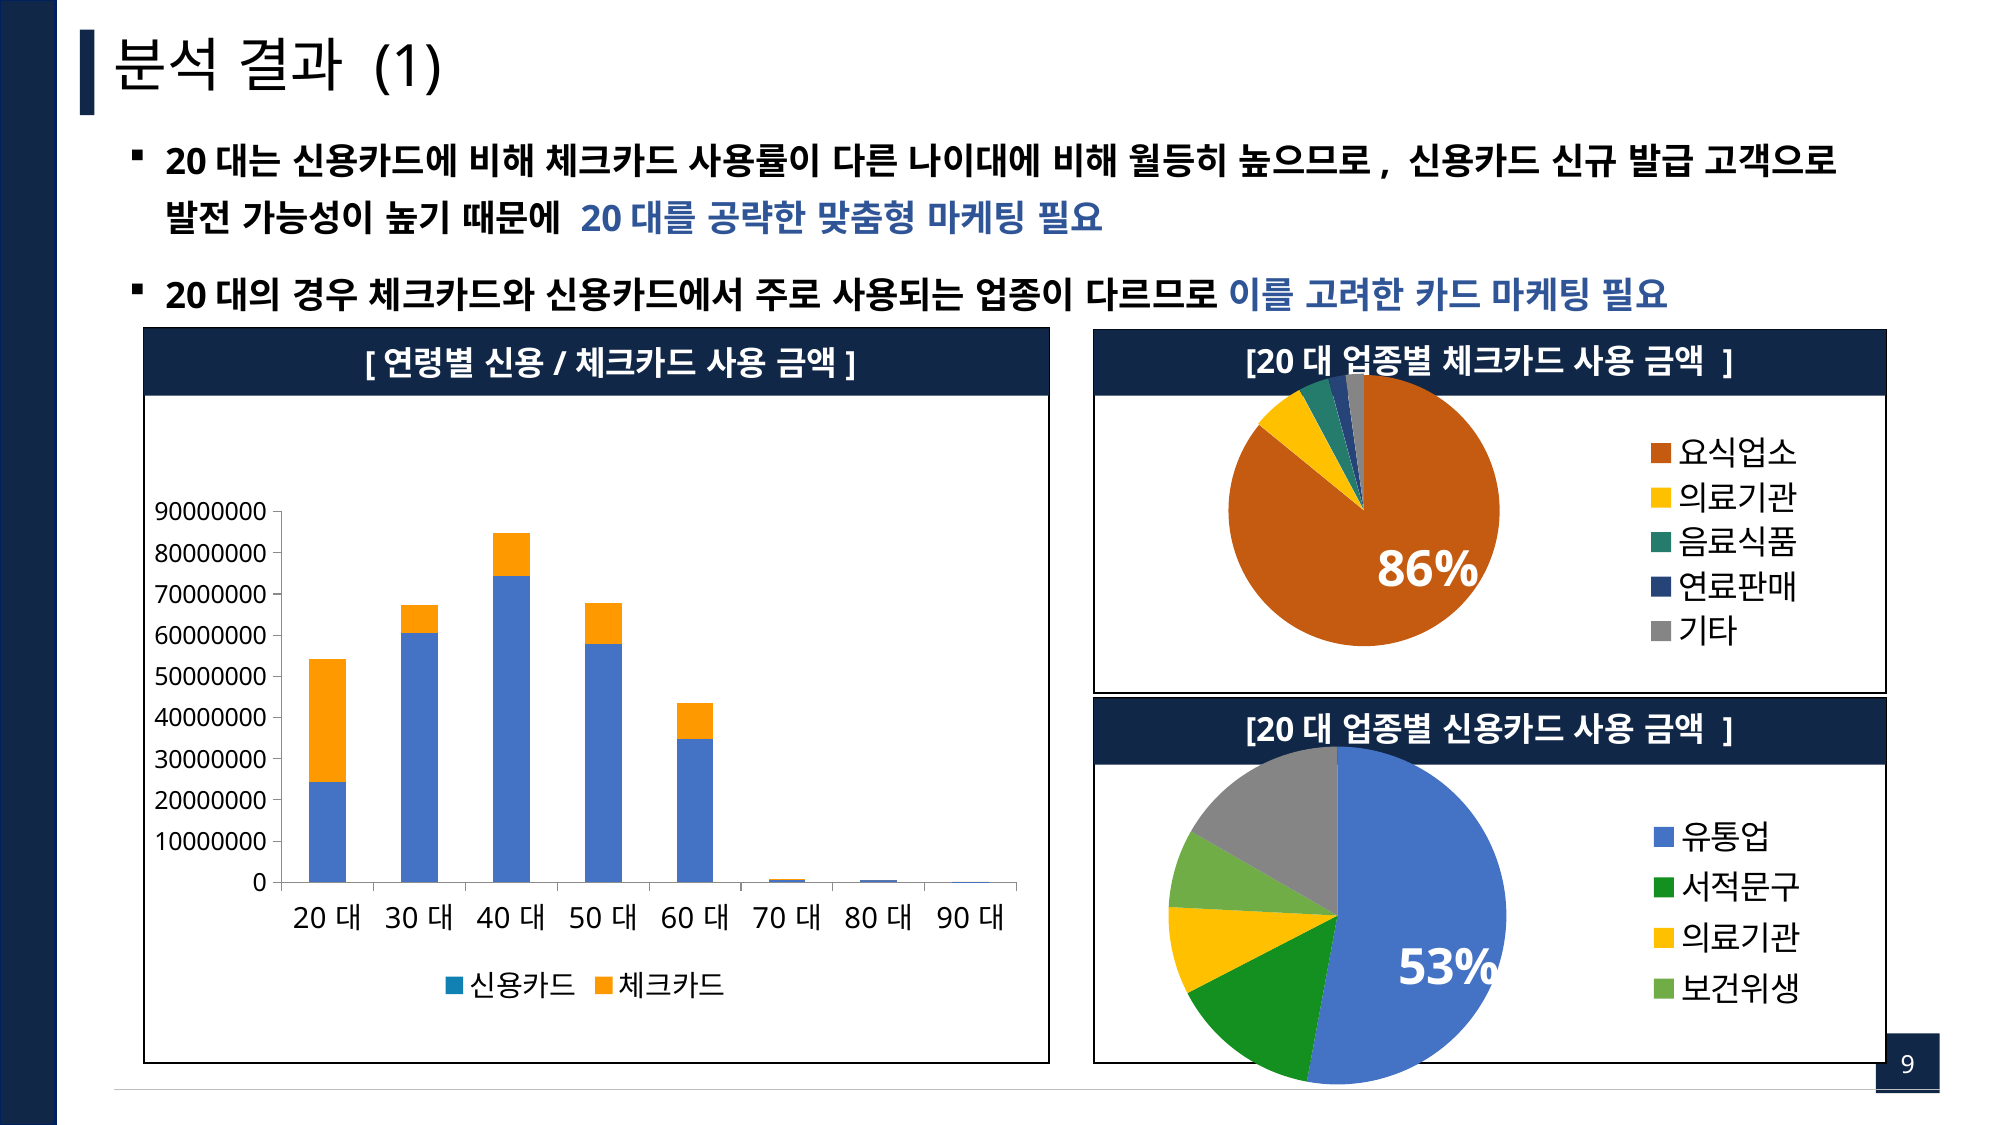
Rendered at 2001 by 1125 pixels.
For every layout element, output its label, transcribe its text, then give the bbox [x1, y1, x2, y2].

slide_number 9 [1875, 1090, 1940, 1094]
chart [1129, 366, 1840, 722]
chart [1083, 739, 1883, 1092]
text_box 분석 결과 (1) [114, 9, 1961, 125]
text_box [0, 0, 57, 1125]
chart [136, 483, 1035, 1012]
slide_number 9 [1883, 1033, 1940, 1089]
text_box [1093, 329, 1886, 693]
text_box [143, 328, 1064, 1064]
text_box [1093, 698, 1886, 1064]
list 20대는 신용카드에 비해 체크카드 사용률이 다른 나이대에 비해 월등히 높으므로, 신용카드 신규 발급 고객으로 발전 가능성이 높기 때문에 20대를 공략한 맞춤형 마케팅 필요 20대의 경우 체크카드와 신용카드에서 주로 사용되는 업종이 다르므로 이를 고려한 카드 마케팅 필요 [114, 125, 1924, 324]
text_box [79, 29, 95, 116]
